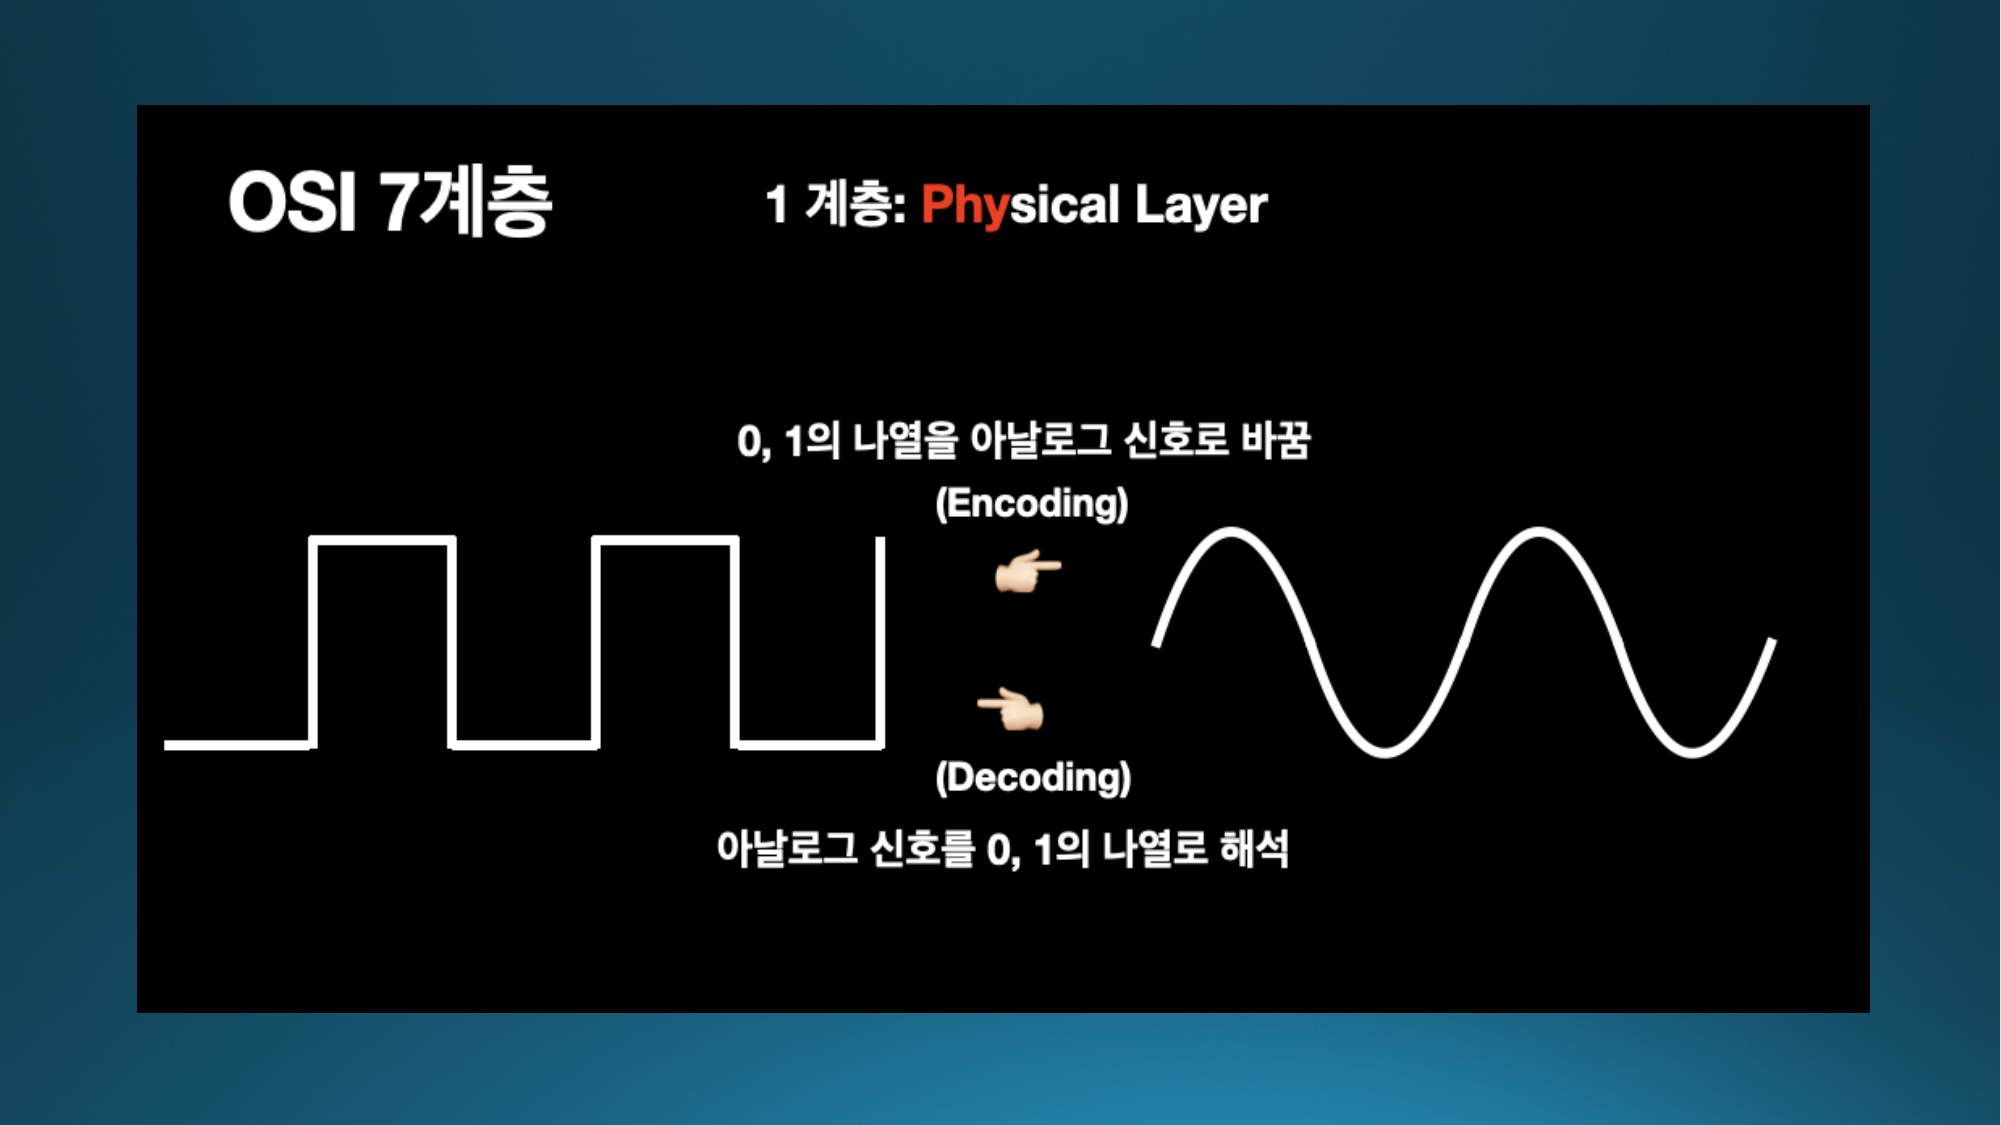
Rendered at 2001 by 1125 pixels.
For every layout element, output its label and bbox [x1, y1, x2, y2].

list [137, 105, 1870, 1013]
picture [0, 0, 2001, 1125]
